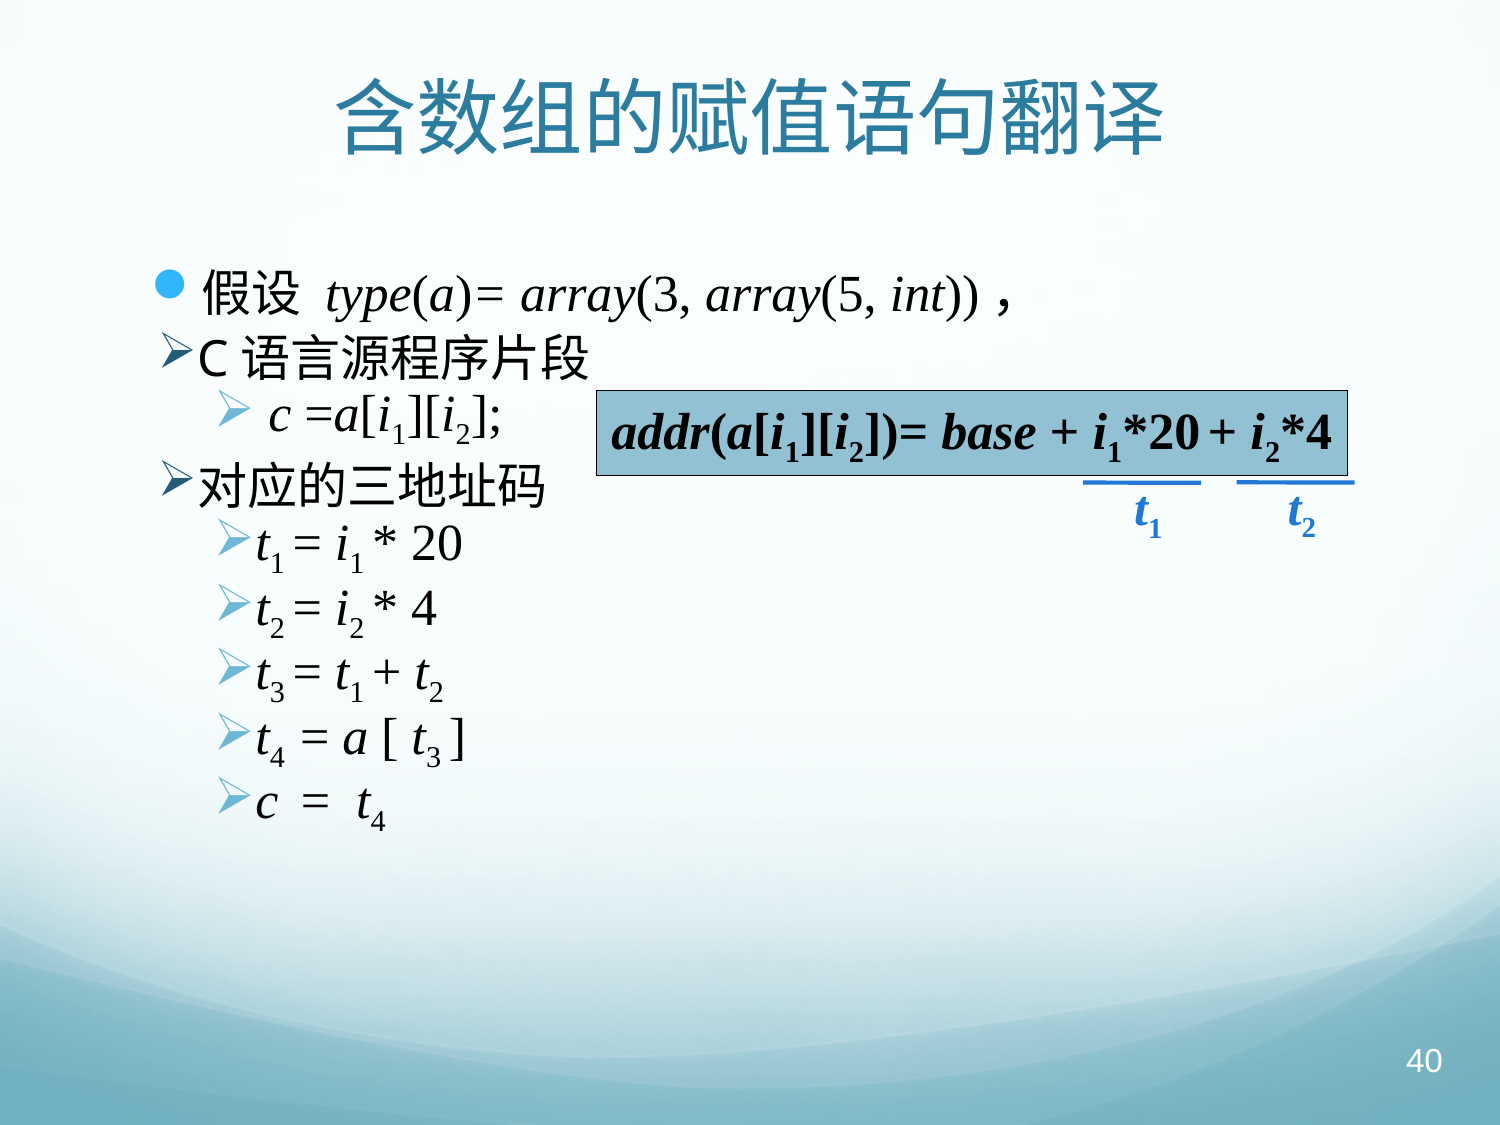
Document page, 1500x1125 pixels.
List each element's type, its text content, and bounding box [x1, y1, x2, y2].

title 含数组的赋值语句翻译 [90, 17, 1410, 173]
text_box addr(a[i1][i2])= base + i1*20 + i2*4 [596, 390, 1348, 476]
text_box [1236, 467, 1356, 545]
list 假设 type(a)= array(3, array(5, int))， C语言源程序片段 c =a[i1][i2]; 对应的三地址码 t1 = i1 * 20 t2 = i2 * 4 t3 = t1 + t2 t4 = a [ t3 ] c = t4 [90, 262, 1410, 975]
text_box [1082, 467, 1202, 545]
slide_number 40 [1295, 1029, 1459, 1090]
